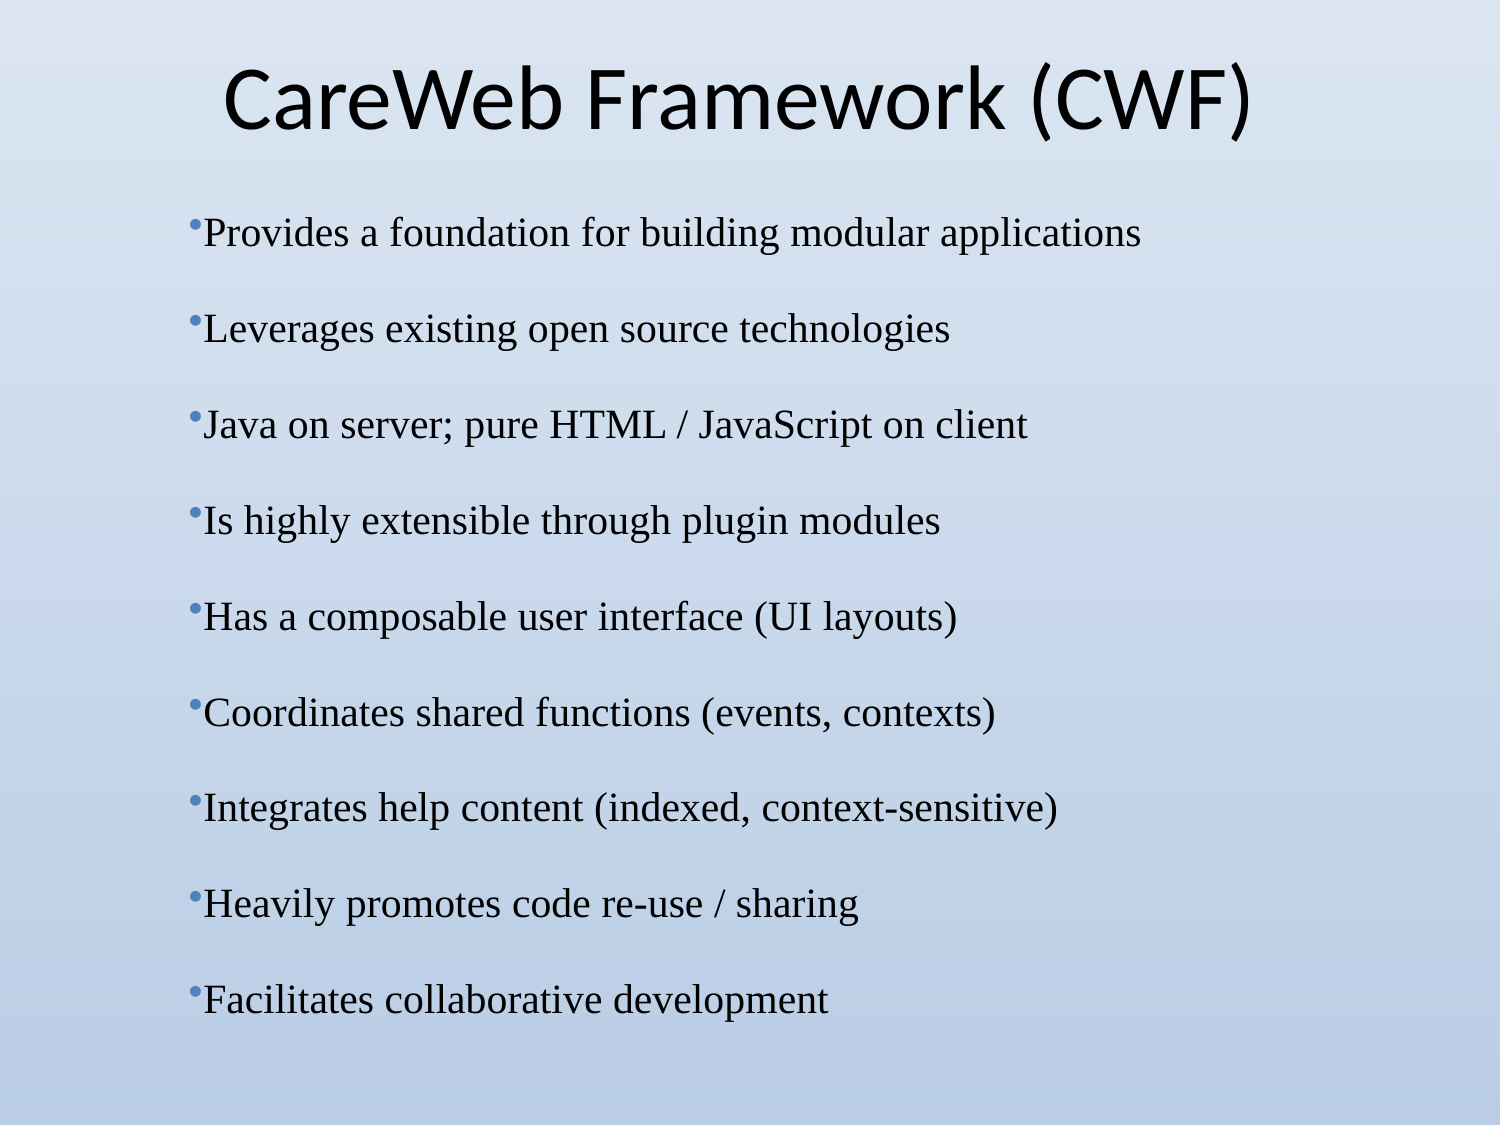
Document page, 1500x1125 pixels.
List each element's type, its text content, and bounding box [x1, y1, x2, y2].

text_box Provides a foundation for building modular applications Leverages existing open source technologies Java on server; pure HTML / JavaScript on client Is highly extensible through plugin modules Has a composable user interface (UI layouts) Coordinates shared functions (events, contexts) Integrates help content (indexed, context-sensitive) Heavily promotes code re-use / sharing Facilitates collaborative development [81, 172, 1399, 1030]
text_box CareWeb Framework (CWF) [133, 31, 1347, 157]
